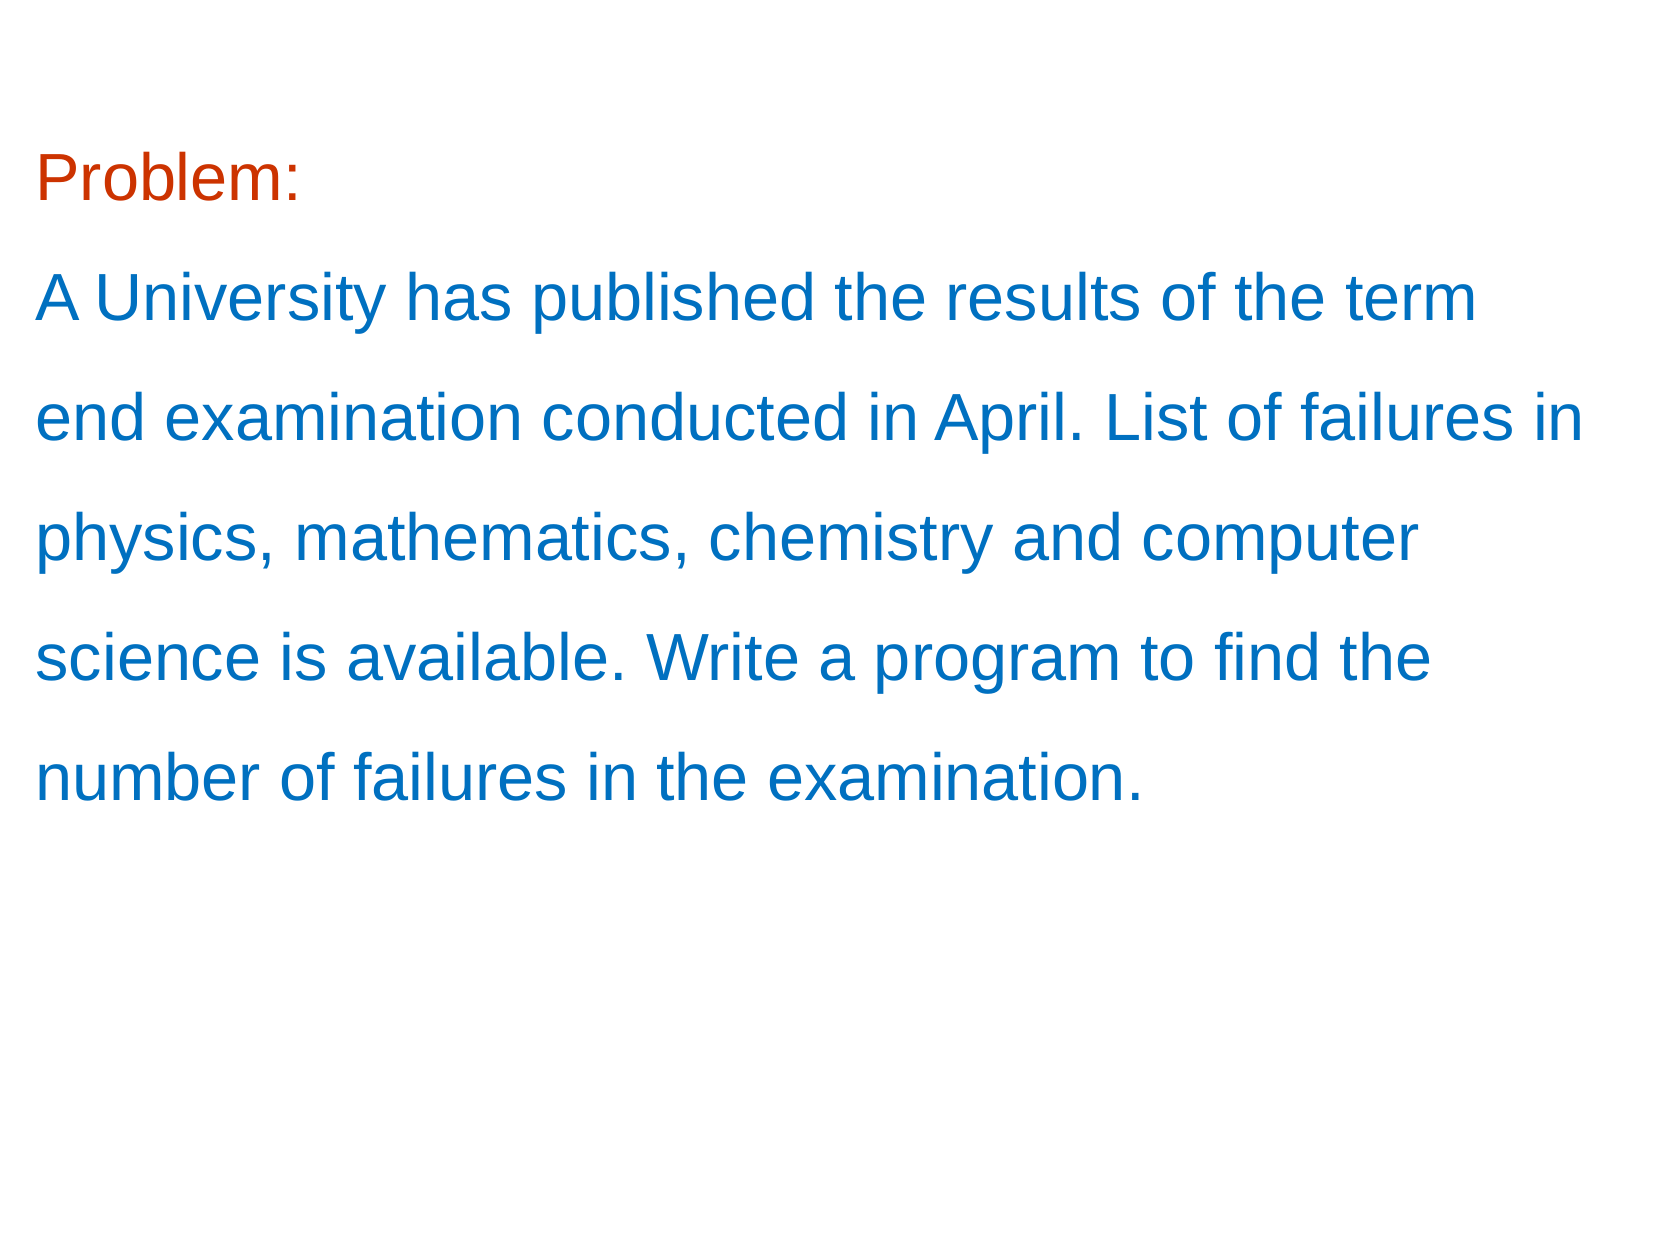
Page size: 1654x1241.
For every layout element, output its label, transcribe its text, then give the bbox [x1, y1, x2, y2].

text_box Problem: A University has published the results of the term end examination conducted in April. List of failures in physics, mathematics, chemistry and computer science is available. Write a program to find the number of failures in the examination. [35, 41, 1607, 867]
